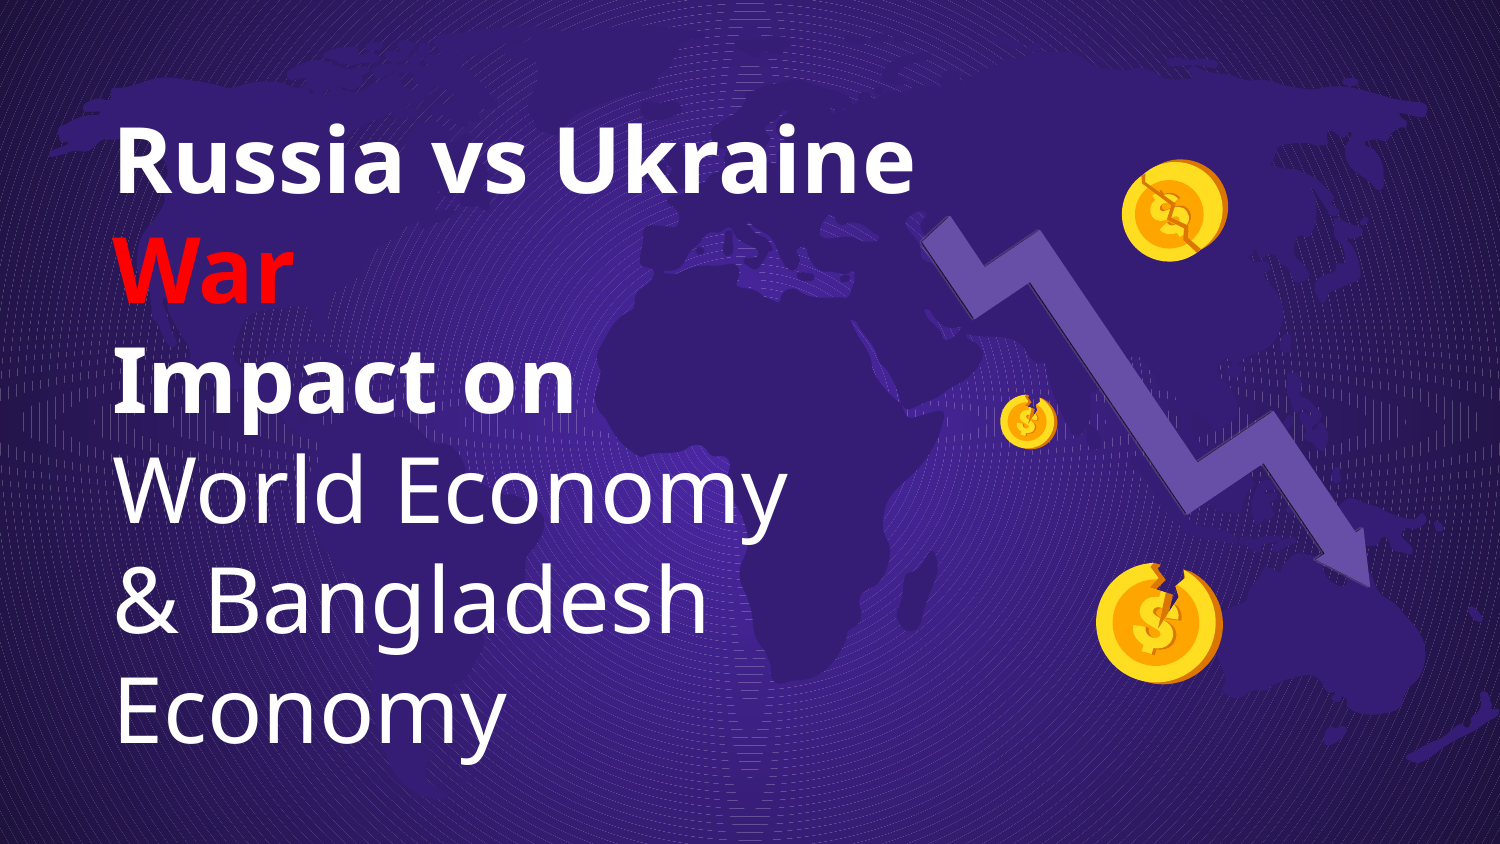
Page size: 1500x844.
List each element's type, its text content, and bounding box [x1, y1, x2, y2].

text_box [921, 215, 1371, 588]
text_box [996, 394, 1061, 450]
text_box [1115, 159, 1235, 262]
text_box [1088, 562, 1230, 685]
title Russia vs Ukraine War Impact on World Economy & Bangladesh Economy [97, 261, 1003, 777]
